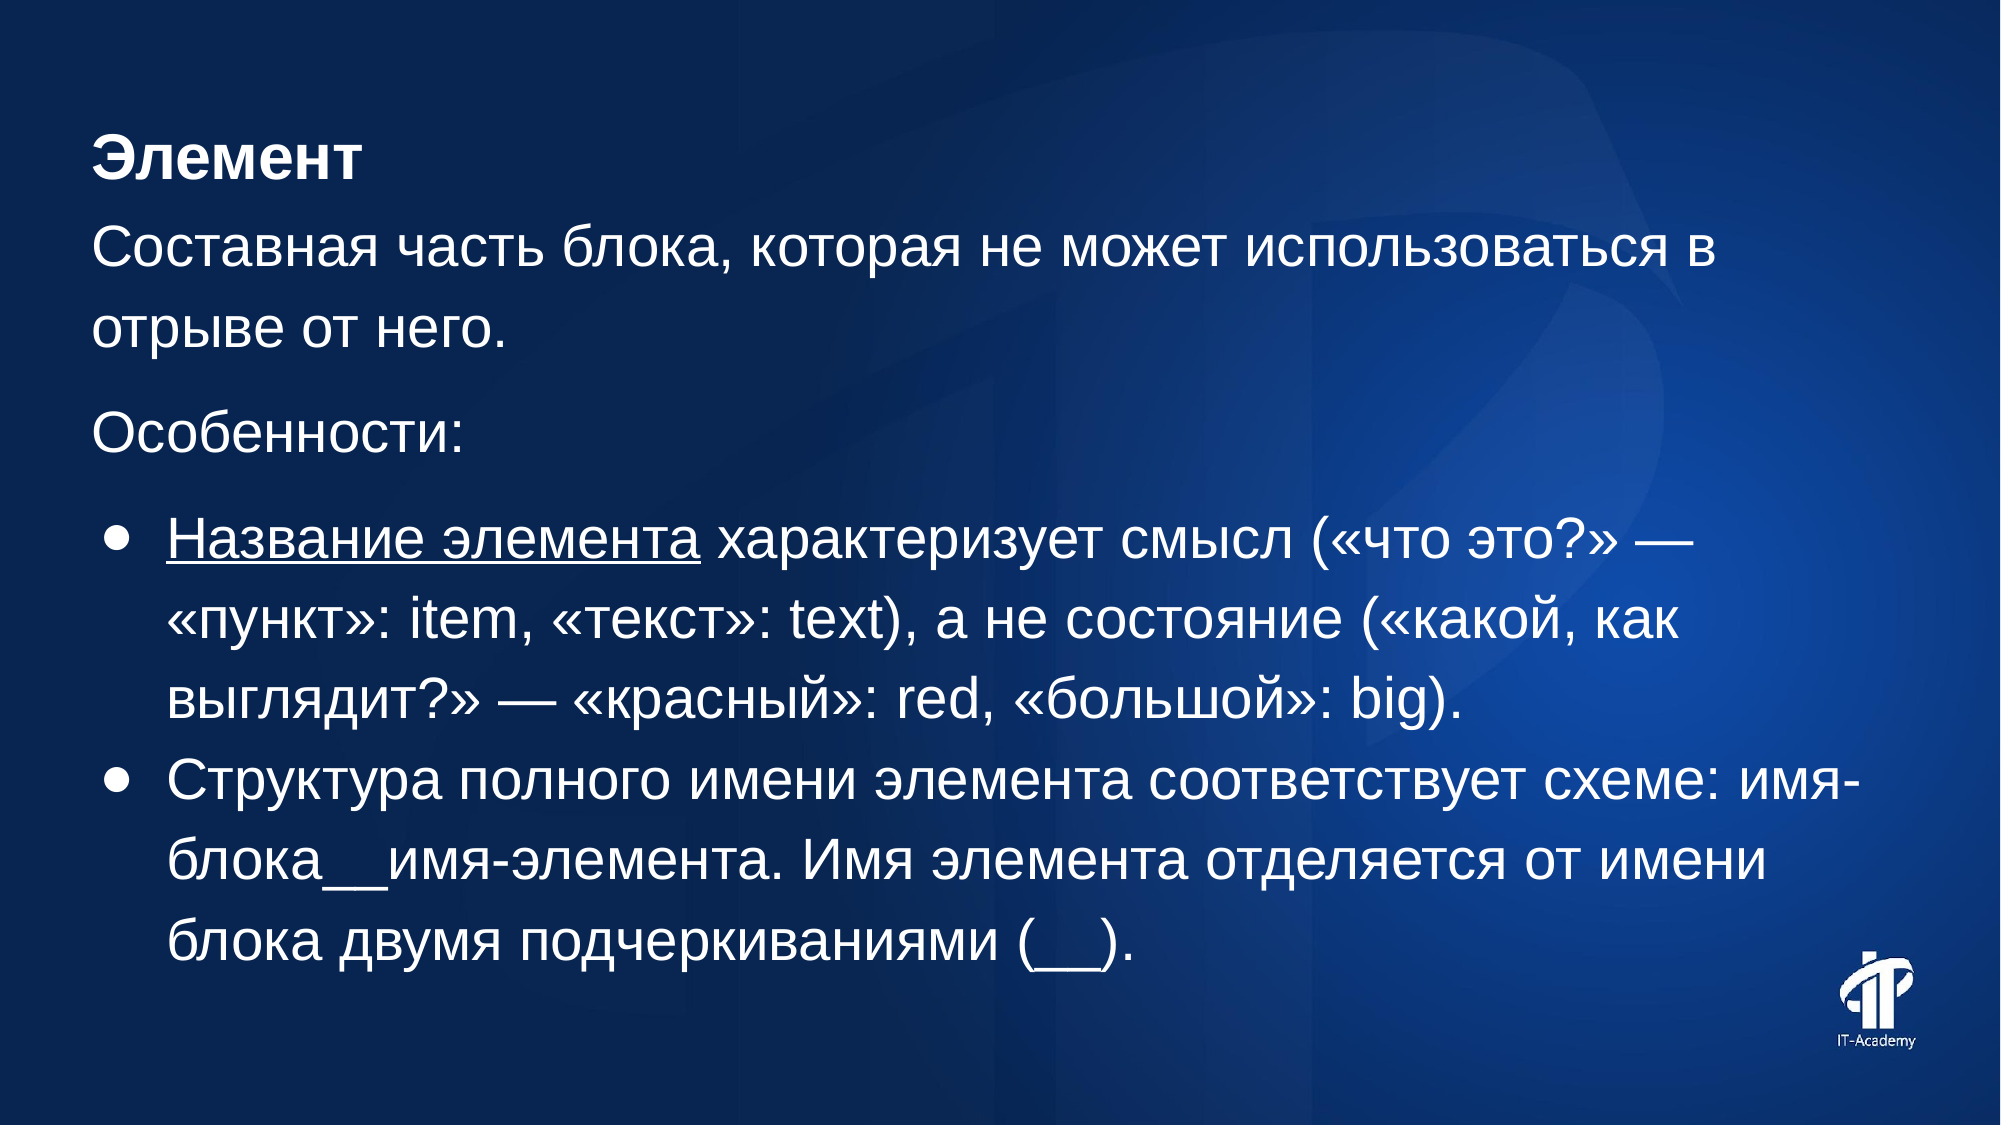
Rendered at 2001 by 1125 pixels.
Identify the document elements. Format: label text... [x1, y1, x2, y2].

text_box Составная часть блока, которая не может использоваться в отрыве от него. Особенности: Название элемента характеризует смысл («что это?» — «пункт»: item, «текст»: text), а не состояние («какой, как выглядит?» — «красный»: red, «большой»: big). Структура полного имени элемента соответствует схеме: имя-блока__имя-элемента. Имя элемента отделяется от имени блока двумя подчеркиваниями (__). [76, 183, 1906, 987]
picture [0, 0, 2001, 1125]
text_box Элемент [76, 74, 1449, 183]
